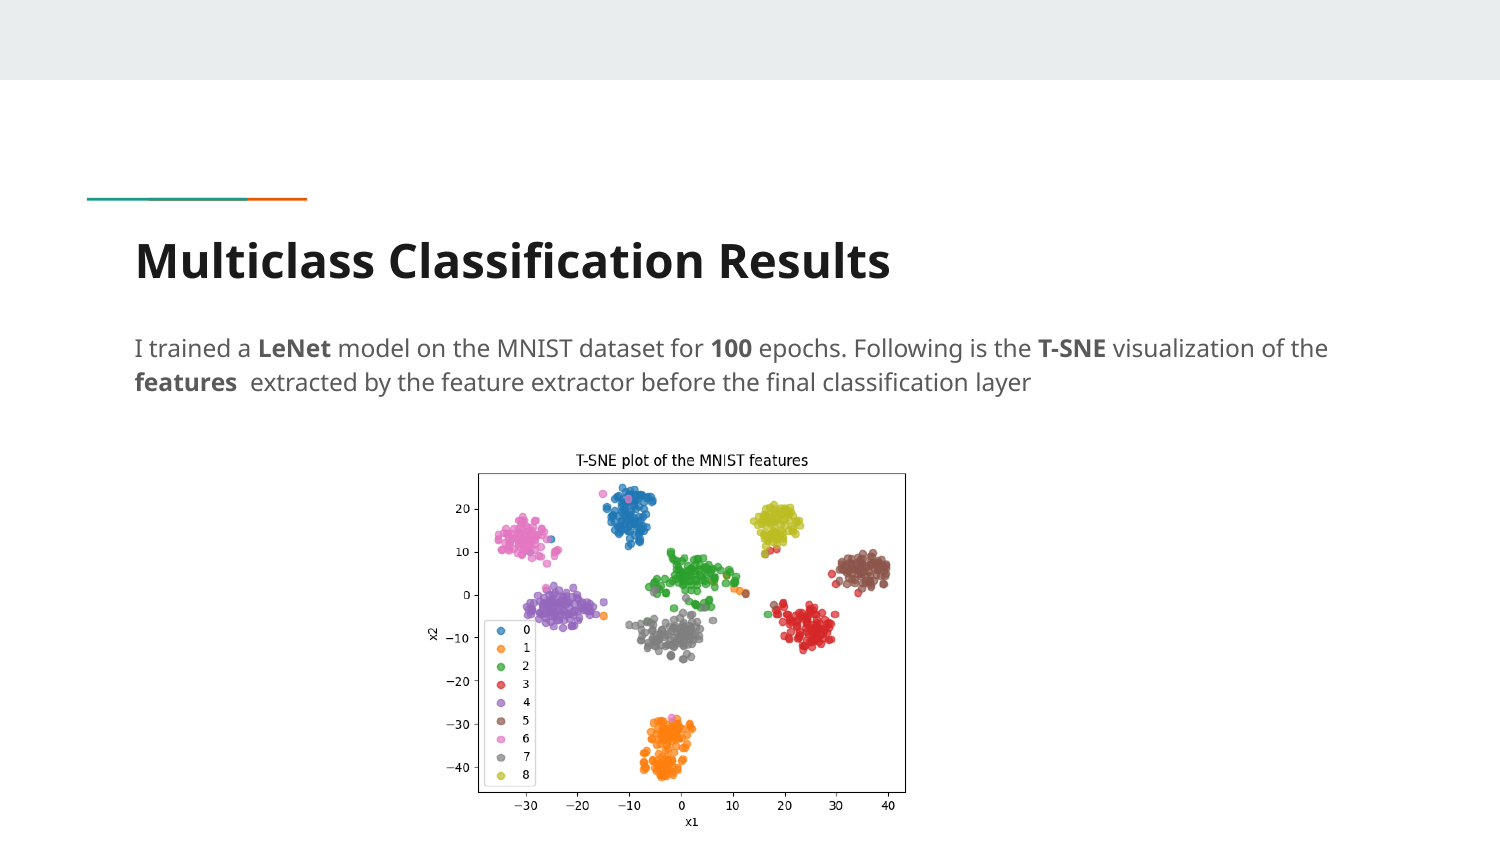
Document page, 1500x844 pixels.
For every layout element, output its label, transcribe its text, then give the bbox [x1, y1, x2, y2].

title Multiclass Classification Results [119, 216, 1381, 305]
picture [408, 423, 960, 837]
list I trained a LeNet model on the MNIST dataset for 100 epochs. Following is the T-SNE visualization of the features extracted by the feature extractor before the final classification layer [119, 314, 1381, 413]
